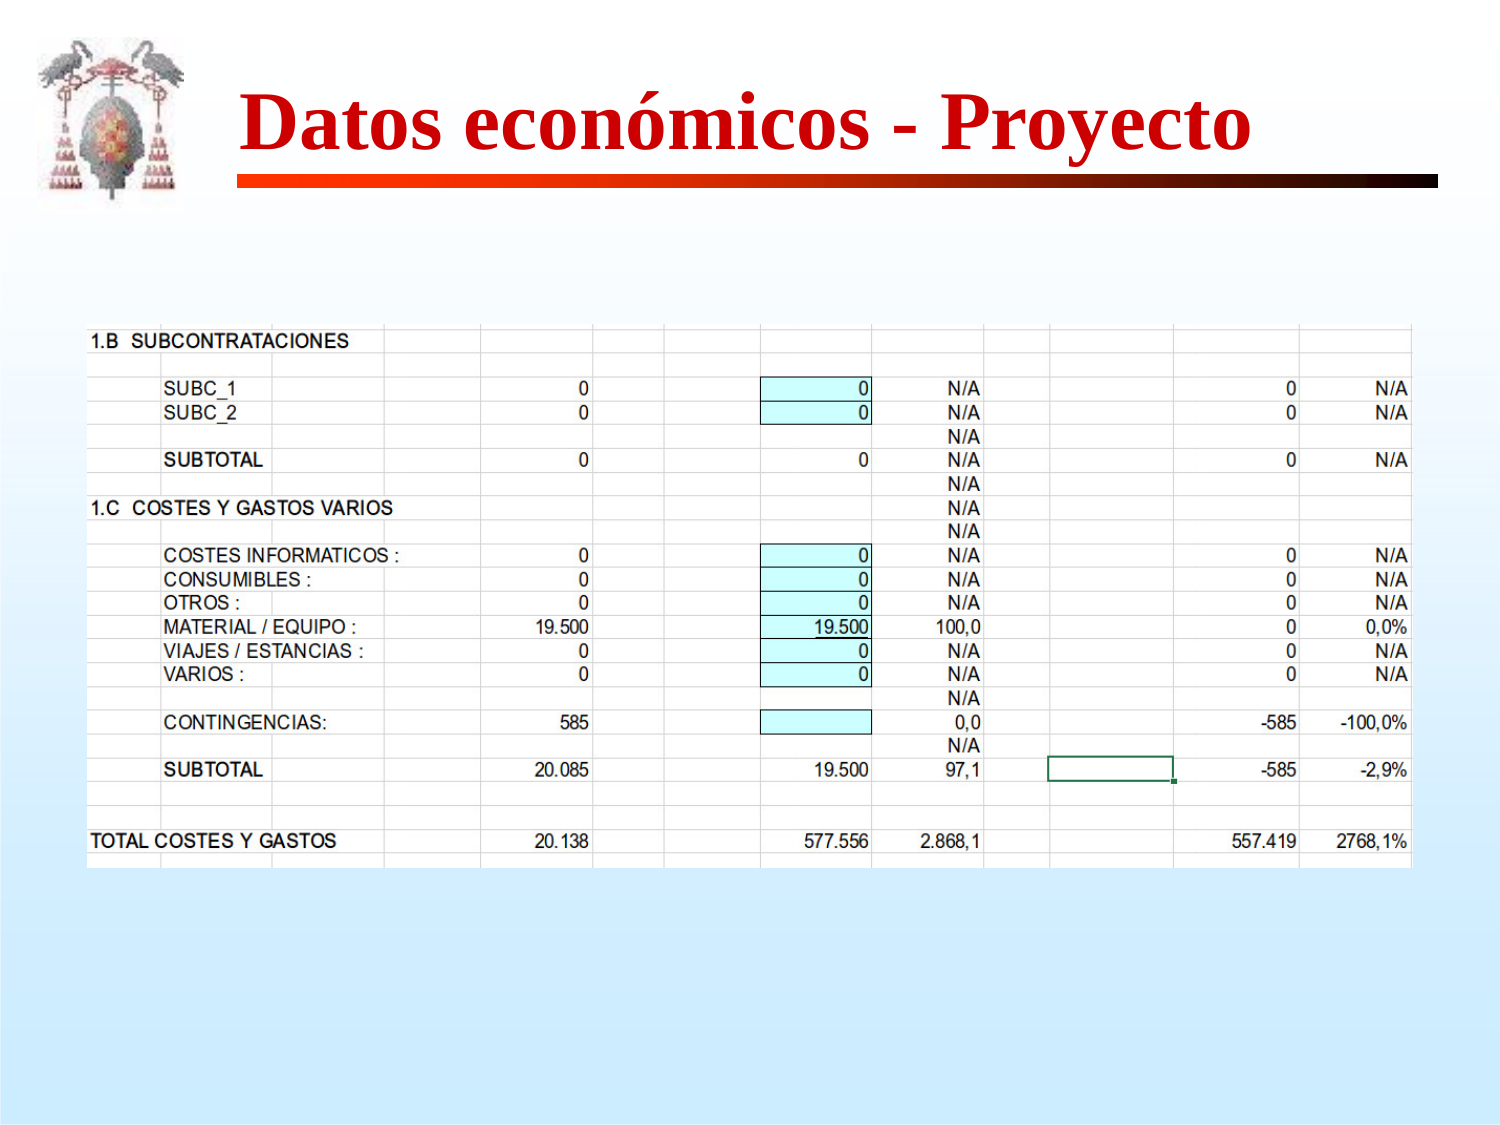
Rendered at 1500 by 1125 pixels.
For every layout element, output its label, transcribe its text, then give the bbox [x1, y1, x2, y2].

picture [0, 0, 1500, 1125]
title Datos económicos - Proyecto [237, 64, 1463, 255]
